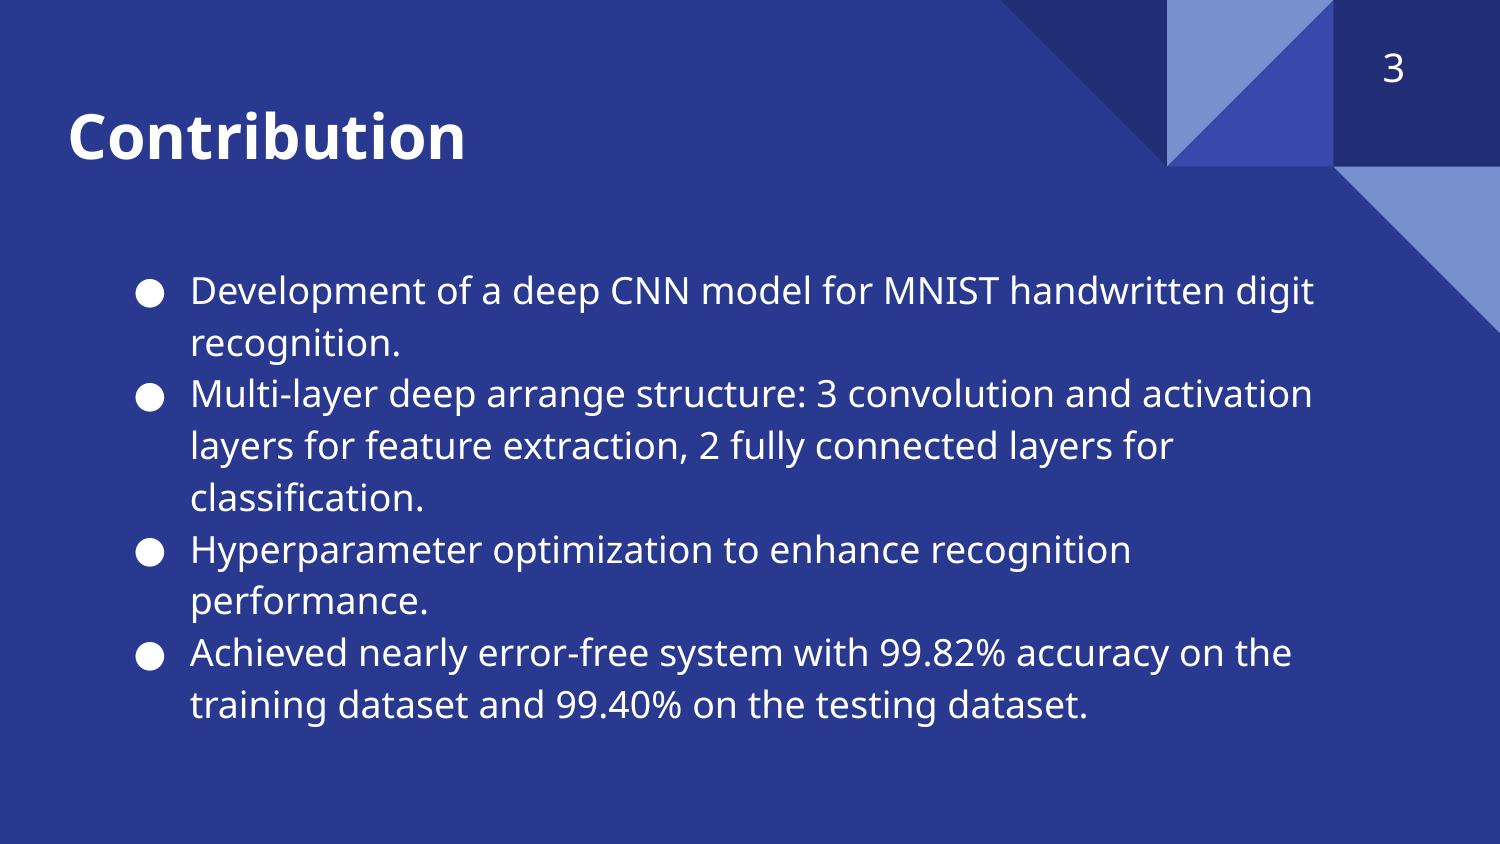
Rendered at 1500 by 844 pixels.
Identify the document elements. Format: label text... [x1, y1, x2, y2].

subtitle Development of a deep CNN model for MNIST handwritten digit recognition. Multi-layer deep arrange structure: 3 convolution and activation layers for feature extraction, 2 fully connected layers for classification. Hyperparameter optimization to enhance recognition performance. Achieved nearly error-free system with 99.82% accuracy on the training dataset and 99.40% on the testing dataset. [99, 245, 1354, 722]
title Contribution [52, 79, 1402, 217]
text_box 3 [1367, 28, 1465, 120]
